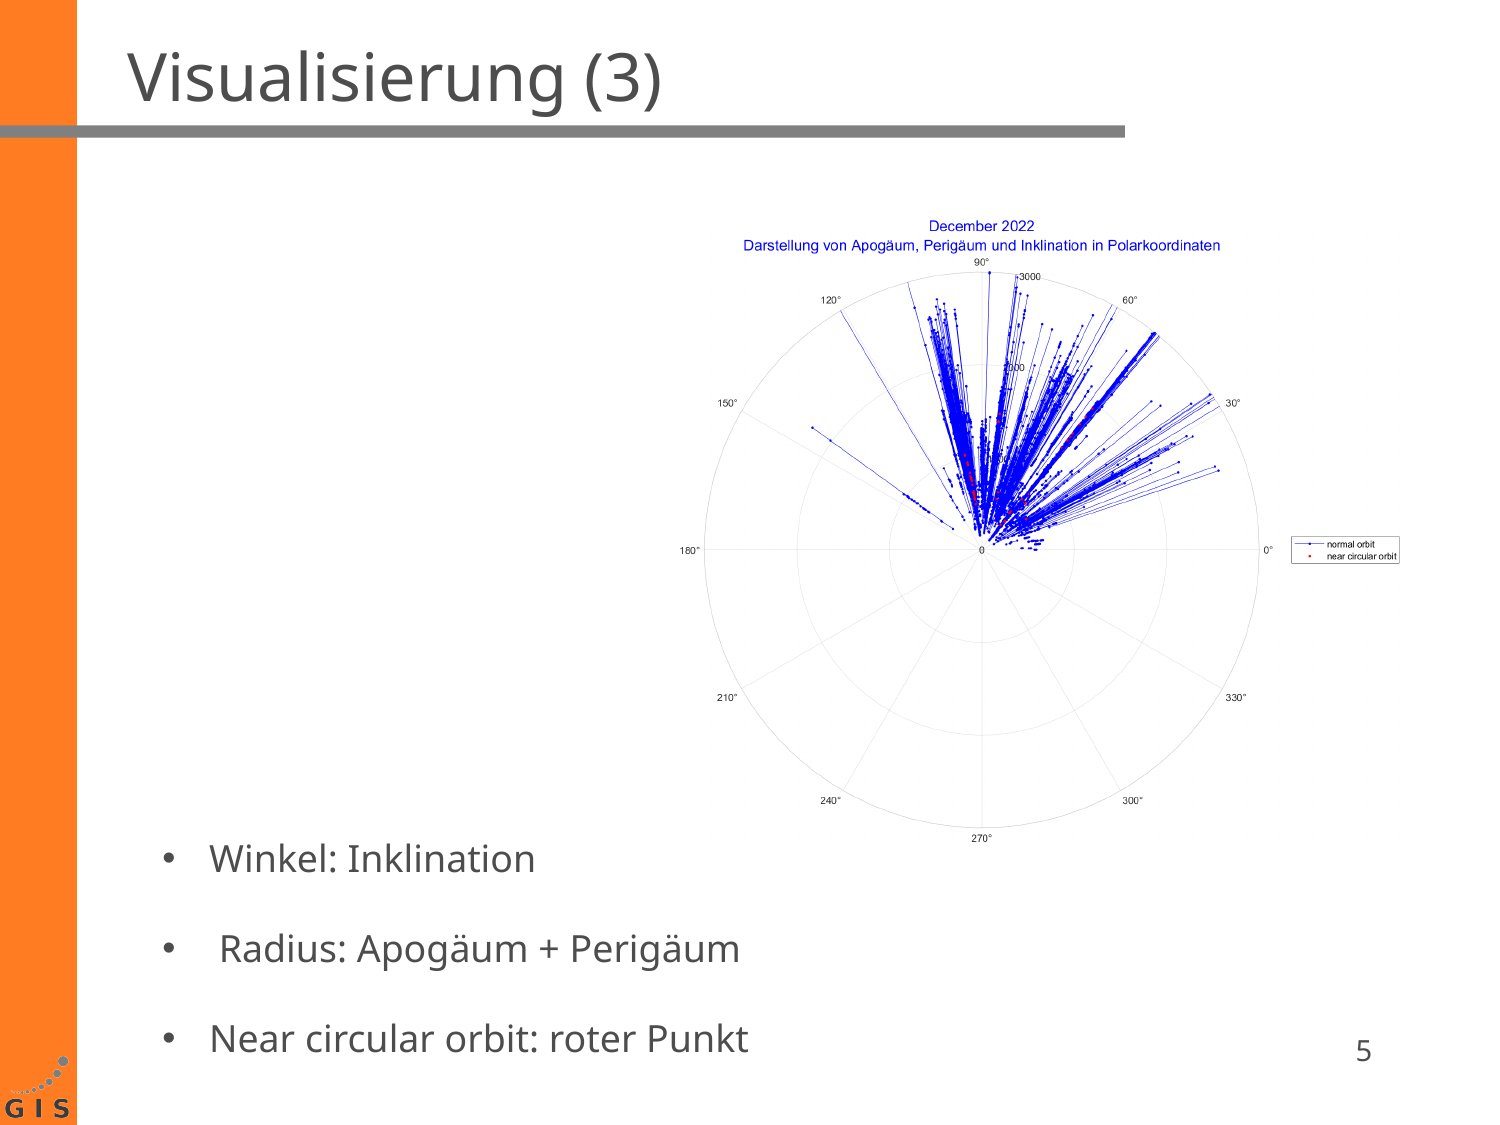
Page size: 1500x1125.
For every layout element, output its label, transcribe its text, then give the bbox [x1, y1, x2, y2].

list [678, 219, 1400, 843]
text_box Winkel: Inklination Radius: Apogäum + Perigäum Near circular orbit: roter Punkt [147, 827, 1412, 1113]
picture [5, 1056, 69, 1118]
title Visualisierung (3) [112, 37, 1388, 113]
